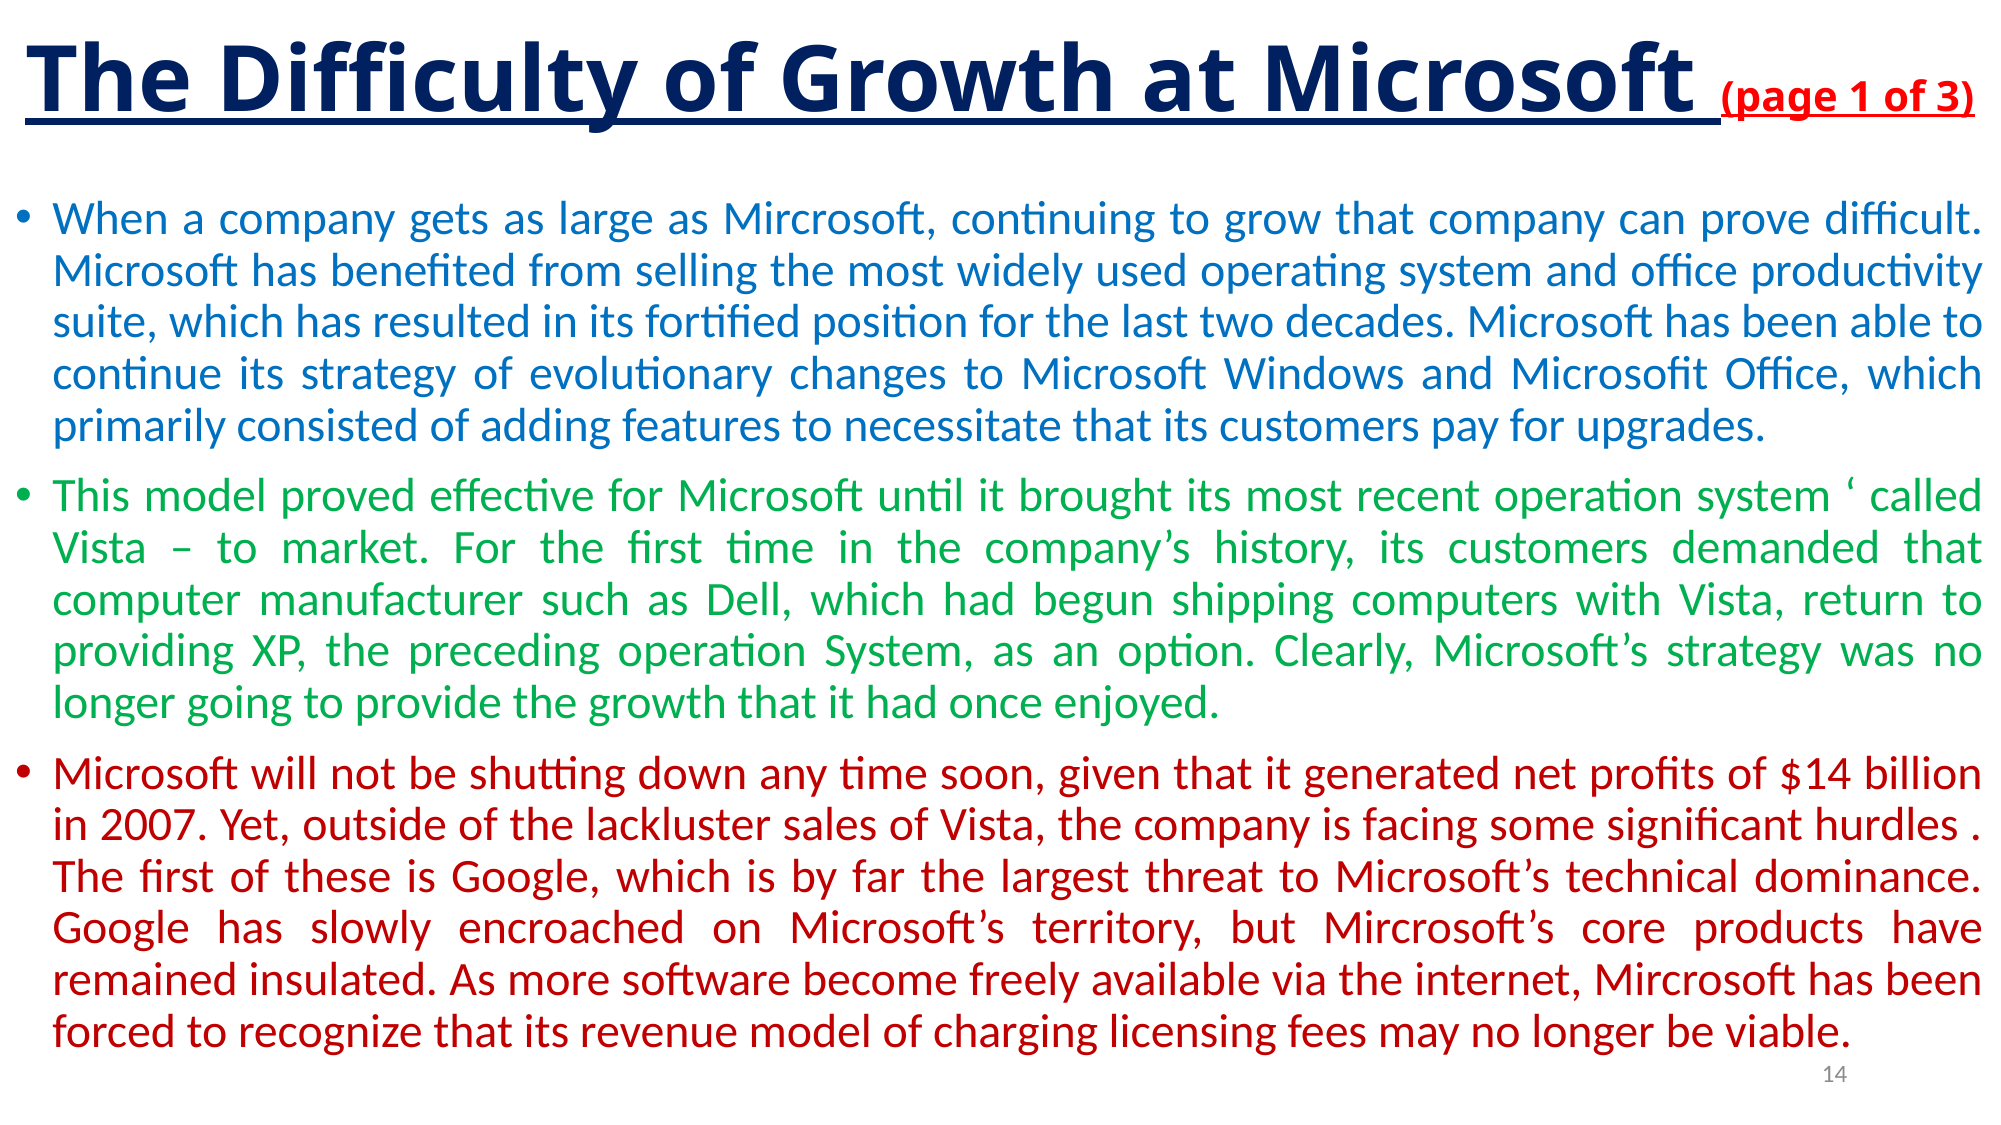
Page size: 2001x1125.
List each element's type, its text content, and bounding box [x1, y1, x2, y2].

slide_number 14 [1412, 1042, 1863, 1103]
list When a company gets as large as Mircrosoft, continuing to grow that company can prove difficult. Microsoft has benefited from selling the most widely used operating system and office productivity suite, which has resulted in its fortified position for the last two decades. Microsoft has been able to continue its strategy of evolutionary changes to Microsoft Windows and Microsofit Office, which primarily consisted of adding features to necessitate that its customers pay for upgrades. This model proved effective for Microsoft until it brought its most recent operation system ‘ called Vista – to market. For the first time in the company’s history, its customers demanded that computer manufacturer such as Dell, which had begun shipping computers with Vista, return to providing XP, the preceding operation System, as an option. Clearly, Microsoft’s strategy was no longer going to provide the growth that it had once enjoyed. Microsoft will not be shutting down any time soon, given that it generated net profits of $14 billion in 2007. Yet, outside of the lackluster sales of Vista, the company is facing some significant hurdles . The first of these is Google, which is by far the largest threat to Microsoft’s technical dominance. Google has slowly encroached on Microsoft’s territory, but Mircrosoft’s core products have remained insulated. As more software become freely available via the internet, Mircrosoft has been forced to recognize that its revenue model of charging licensing fees may no longer be viable. [0, 185, 2000, 1125]
title The Difficulty of Growth at Microsoft (page 1 of 3) [0, 0, 2000, 163]
